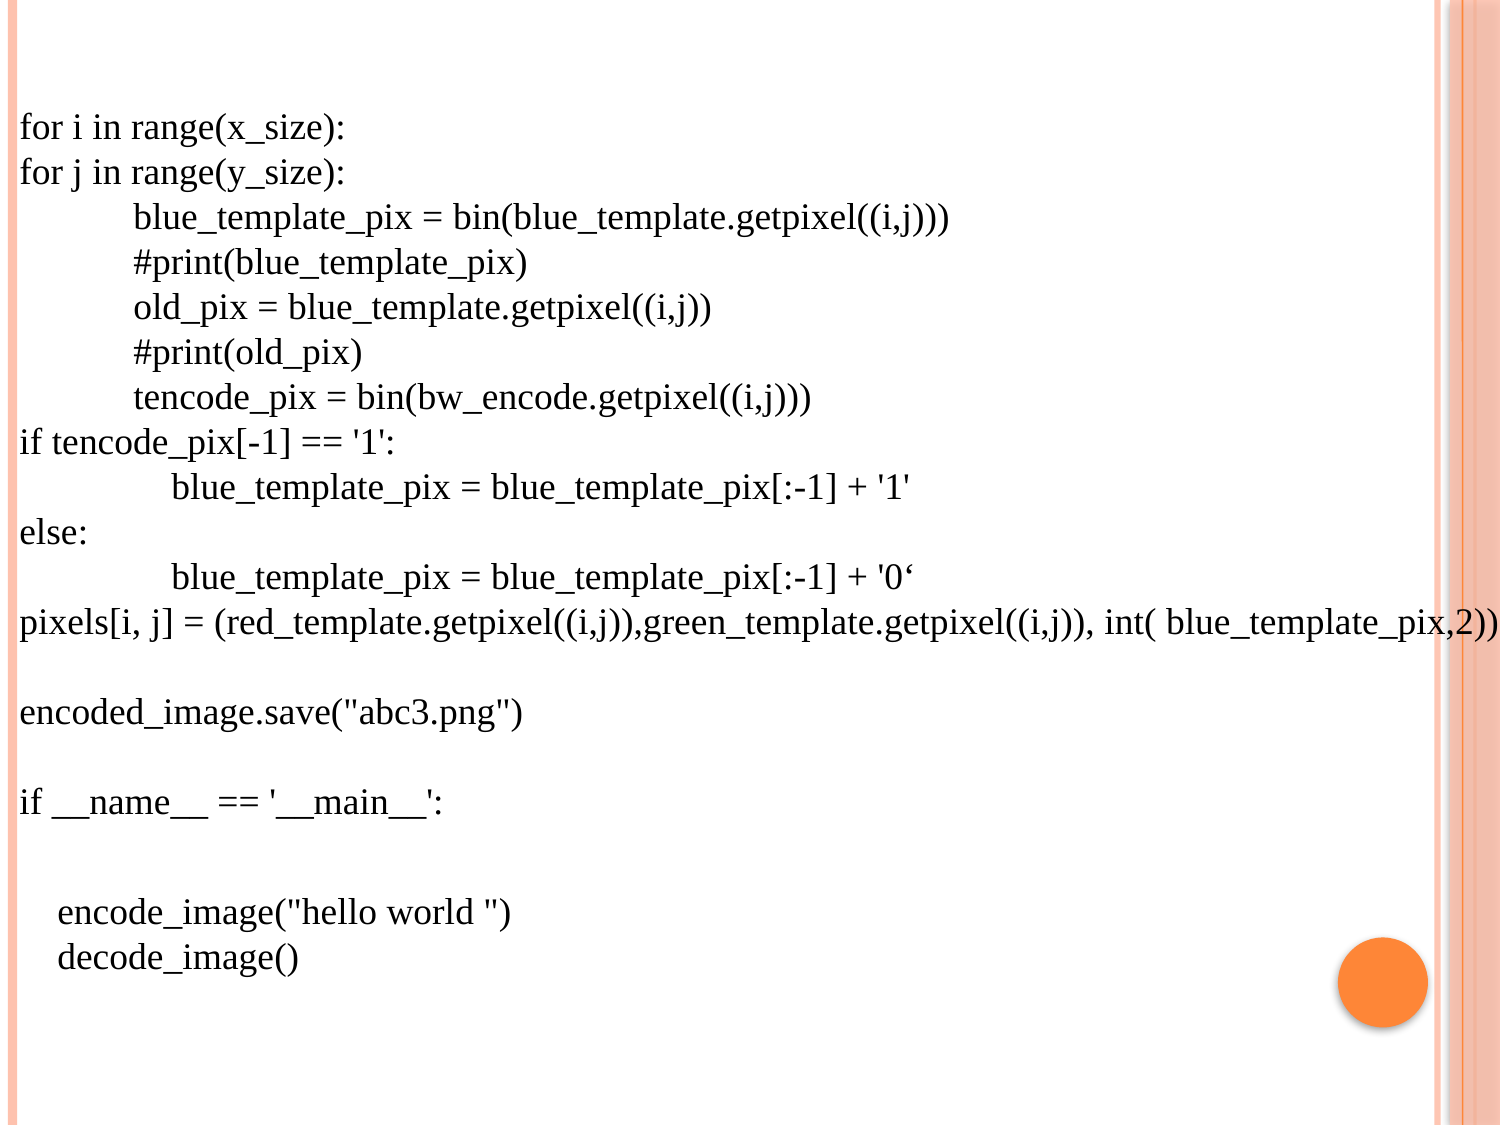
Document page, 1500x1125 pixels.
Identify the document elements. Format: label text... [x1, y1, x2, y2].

text_box for i in range(x_size): for j in range(y_size): blue_template_pix = bin(blue_template.getpixel((i,j))) #print(blue_template_pix) old_pix = blue_template.getpixel((i,j)) #print(old_pix) tencode_pix = bin(bw_encode.getpixel((i,j))) if tencode_pix[-1] == '1': blue_template_pix = blue_template_pix[:-1] + '1' else: blue_template_pix = blue_template_pix[:-1] + '0‘ pixels[i, j] = (red_template.getpixel((i,j)),green_template.getpixel((i,j)), int( blue_template_pix,2)) encoded_image.save("abc3.png") if __name__ == '__main__': encode_image("hello world ") decode_image() [4, 4, 1500, 985]
